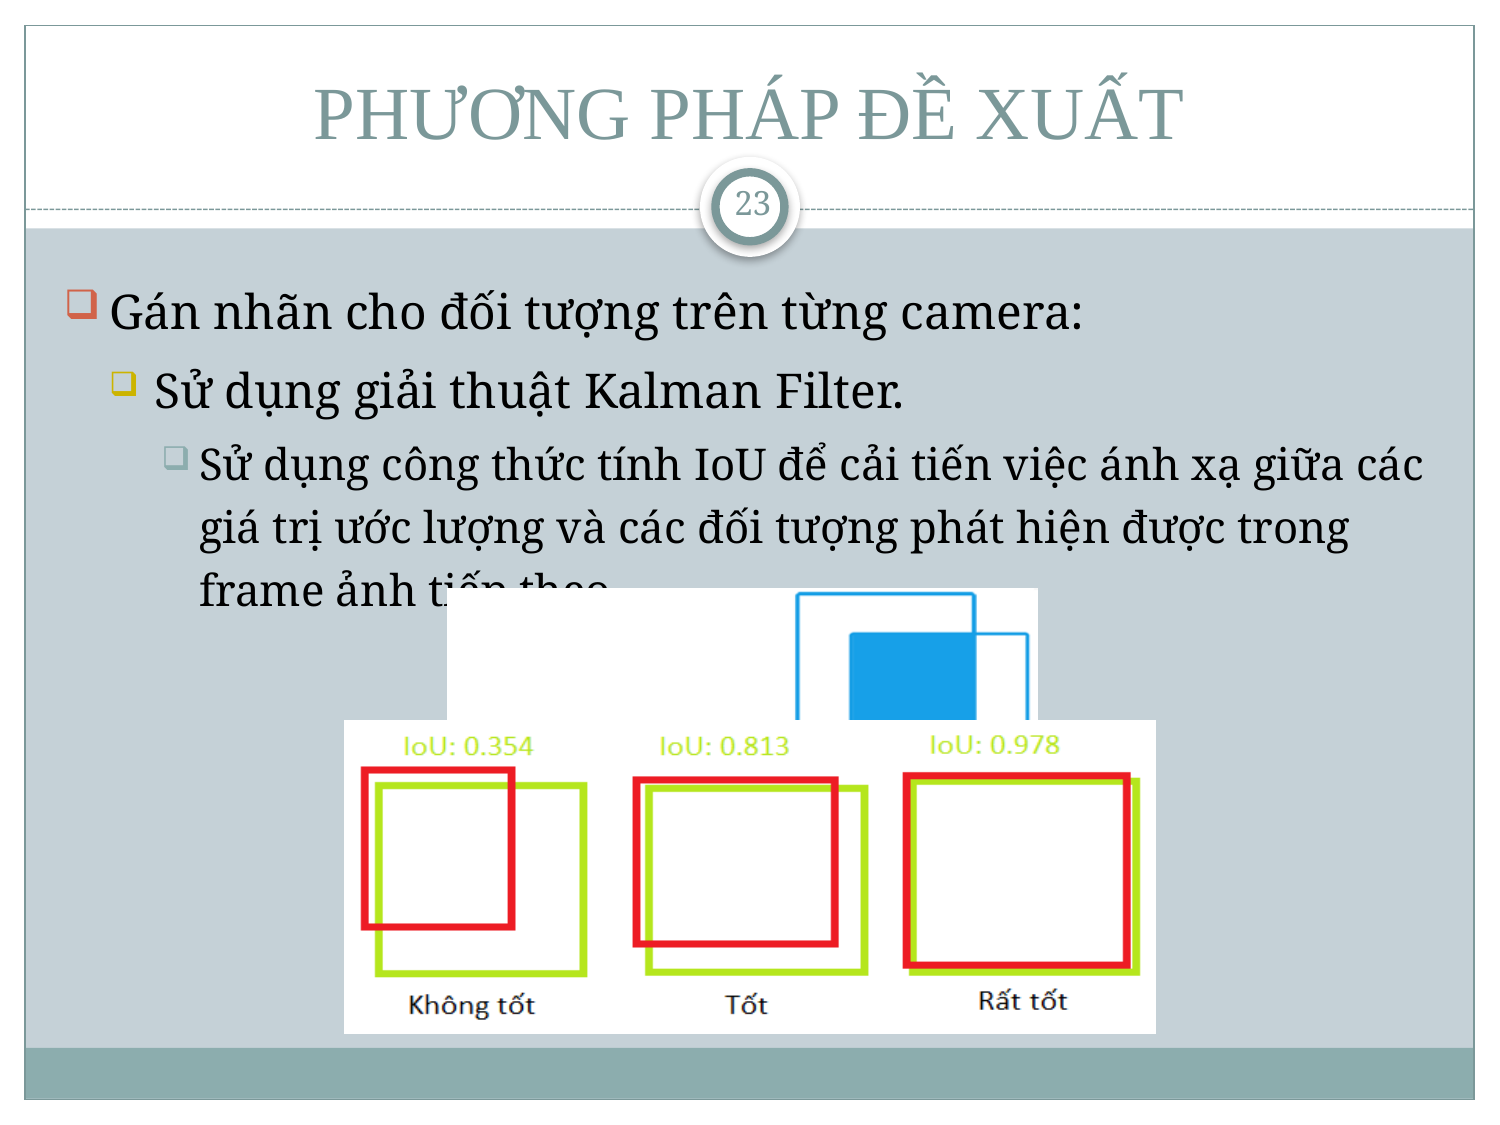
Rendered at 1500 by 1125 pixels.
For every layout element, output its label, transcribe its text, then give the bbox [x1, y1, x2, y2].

picture [343, 588, 1156, 1035]
list Gán nhãn cho đối tượng trên từng camera: Sử dụng giải thuật Kalman Filter. Sử dụng công thức tính IoU để cải tiến việc ánh xạ giữa các giá trị ước lượng và các đối tượng phát hiện được trong frame ảnh tiếp theo. [49, 262, 1445, 1038]
title PHƯƠNG PHÁP ĐỀ XUẤT [49, 37, 1450, 162]
slide_number 23 [715, 168, 791, 241]
